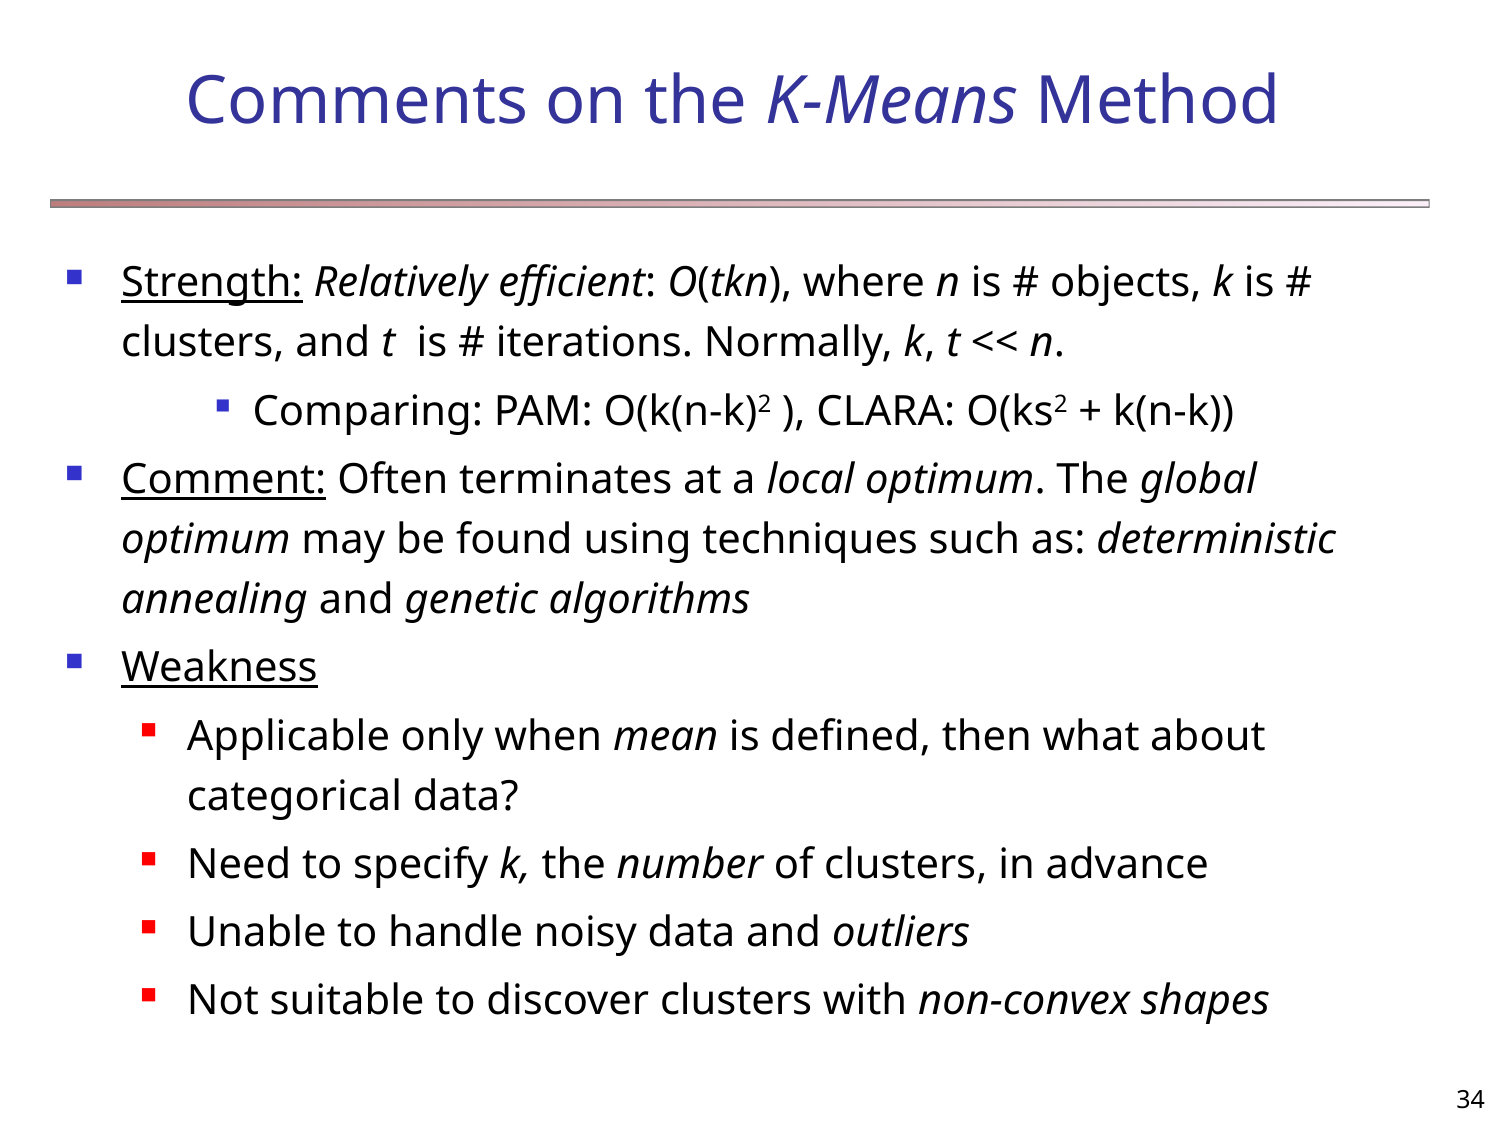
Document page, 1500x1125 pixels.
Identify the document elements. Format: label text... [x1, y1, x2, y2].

slide_number 34 [1187, 1062, 1500, 1125]
list Strength: Relatively efficient: O(tkn), where n is # objects, k is # clusters, and t is # iterations. Normally, k, t << n. Comparing: PAM: O(k(n-k)2 ), CLARA: O(ks2 + k(n-k)) Comment: Often terminates at a local optimum. The global optimum may be found using techniques such as: deterministic annealing and genetic algorithms Weakness Applicable only when mean is defined, then what about categorical data? Need to specify k, the number of clusters, in advance Unable to handle noisy data and outliers Not suitable to discover clusters with non-convex shapes [49, 237, 1451, 1051]
title Comments on the K-Means Method [122, 71, 1344, 145]
